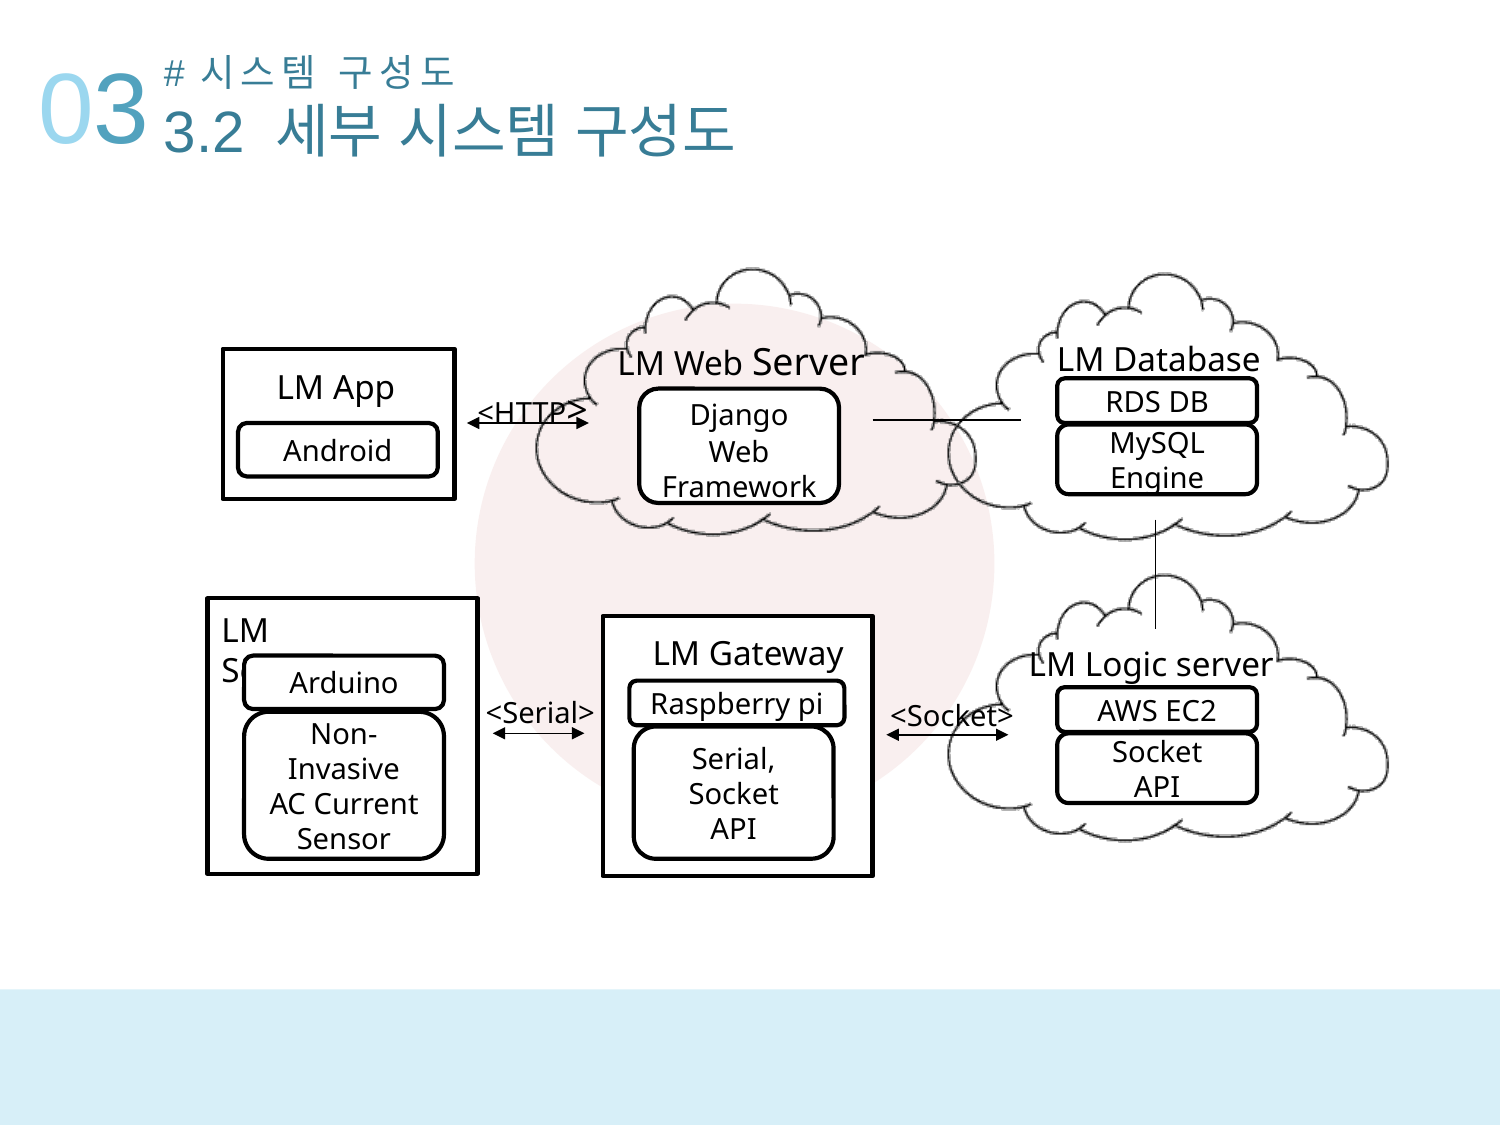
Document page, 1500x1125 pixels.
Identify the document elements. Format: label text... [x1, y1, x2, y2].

text_box 03 [23, 36, 201, 172]
text_box [0, 987, 1500, 1125]
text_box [206, 250, 1397, 877]
text_box #시스템 구성도 3.2 세부 시스템 구성도 [201, 41, 1100, 172]
